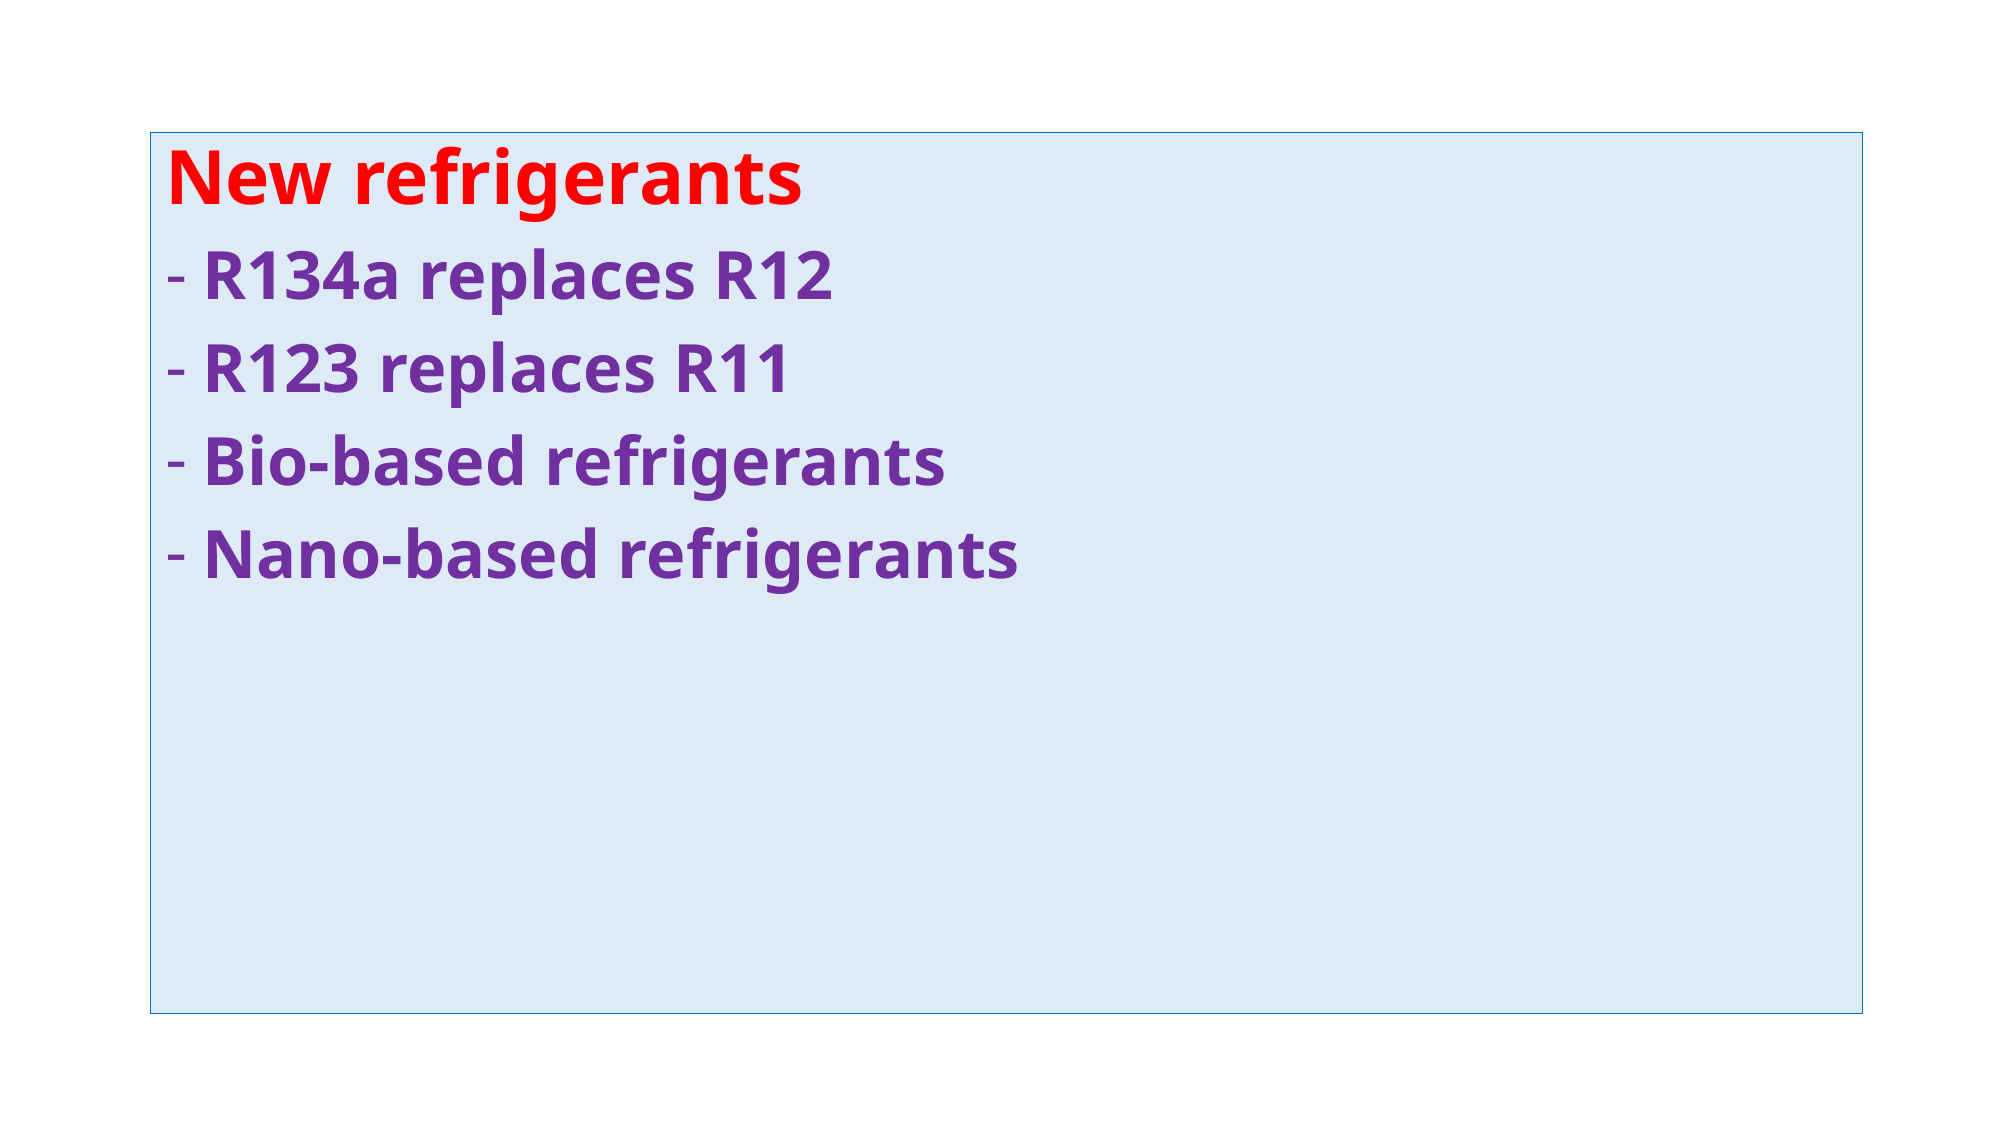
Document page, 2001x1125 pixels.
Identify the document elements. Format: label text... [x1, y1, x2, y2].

list New refrigerants R134a replaces R12 R123 replaces R11 Bio-based refrigerants Nano-based refrigerants [150, 132, 1863, 1014]
